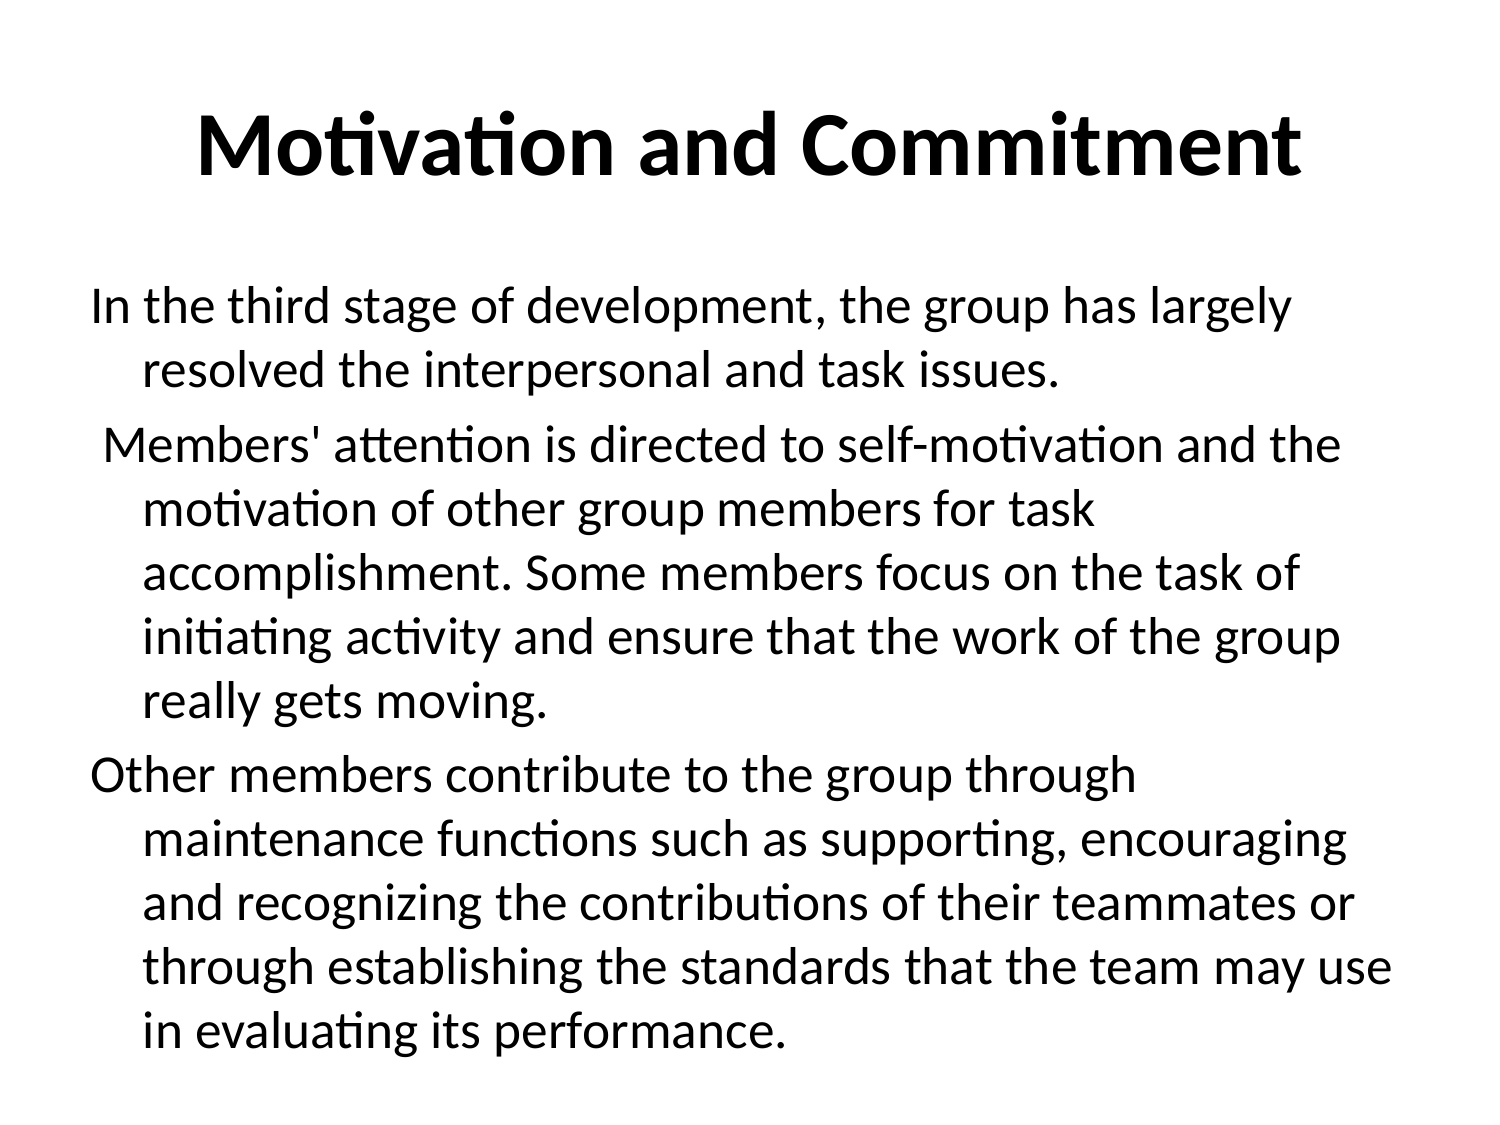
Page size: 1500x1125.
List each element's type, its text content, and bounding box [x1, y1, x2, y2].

list In the third stage of development, the group has largely resolved the interpersonal and task issues. Members' attention is directed to self-motivation and the motivation of other group members for task accomplishment. Some members focus on the task of initiating activity and ensure that the work of the group really gets moving. Other members contribute to the group through maintenance functions such as supporting, encouraging and recognizing the contributions of their teammates or through establishing the standards that the team may use in evaluating its performance. [75, 262, 1425, 1075]
title Motivation and Commitment [75, 45, 1425, 233]
